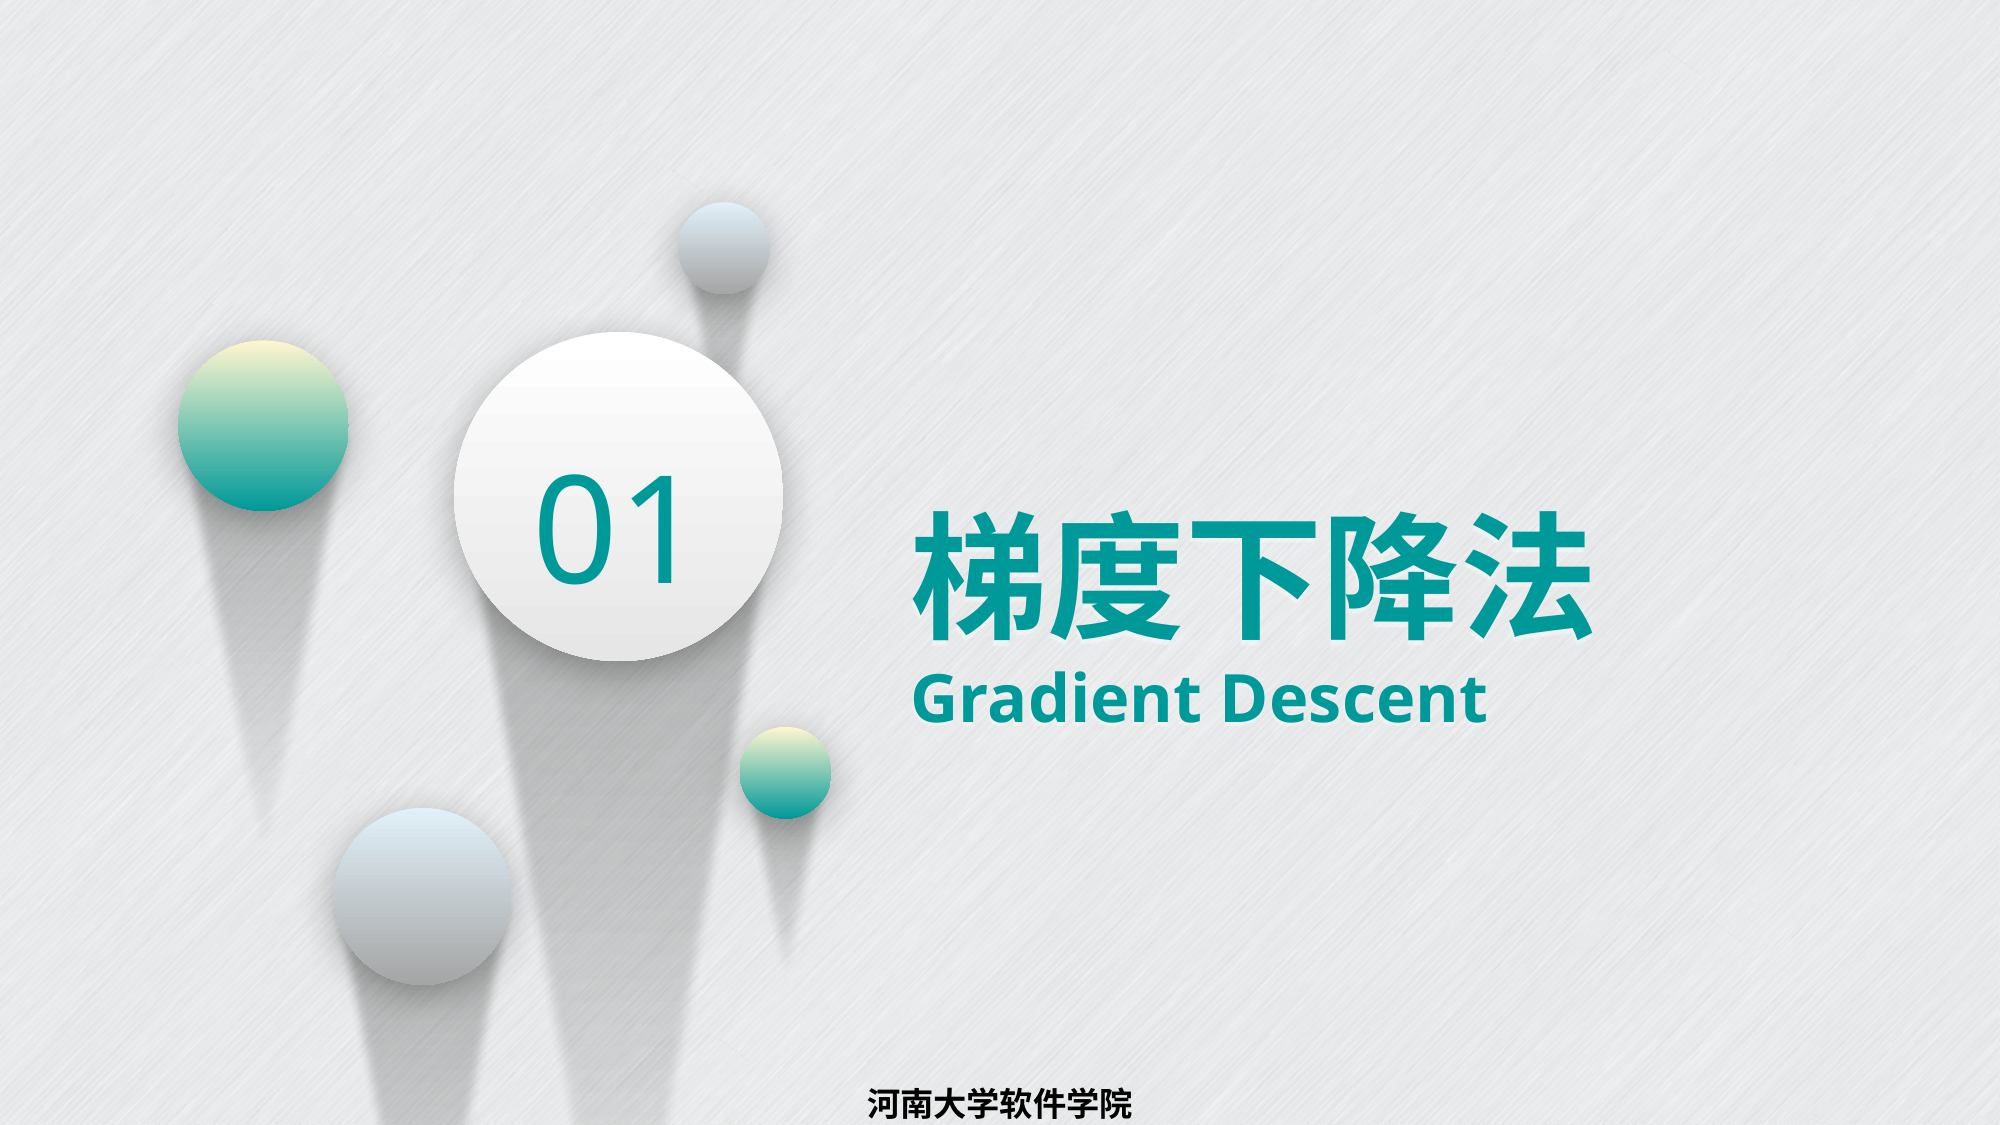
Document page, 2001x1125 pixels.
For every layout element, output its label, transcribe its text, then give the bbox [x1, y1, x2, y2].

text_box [169, 340, 359, 890]
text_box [735, 726, 837, 1023]
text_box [452, 331, 786, 1125]
text_box 梯度下降法 Gradient Descent [895, 483, 1614, 744]
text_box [325, 807, 521, 1125]
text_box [673, 202, 775, 331]
